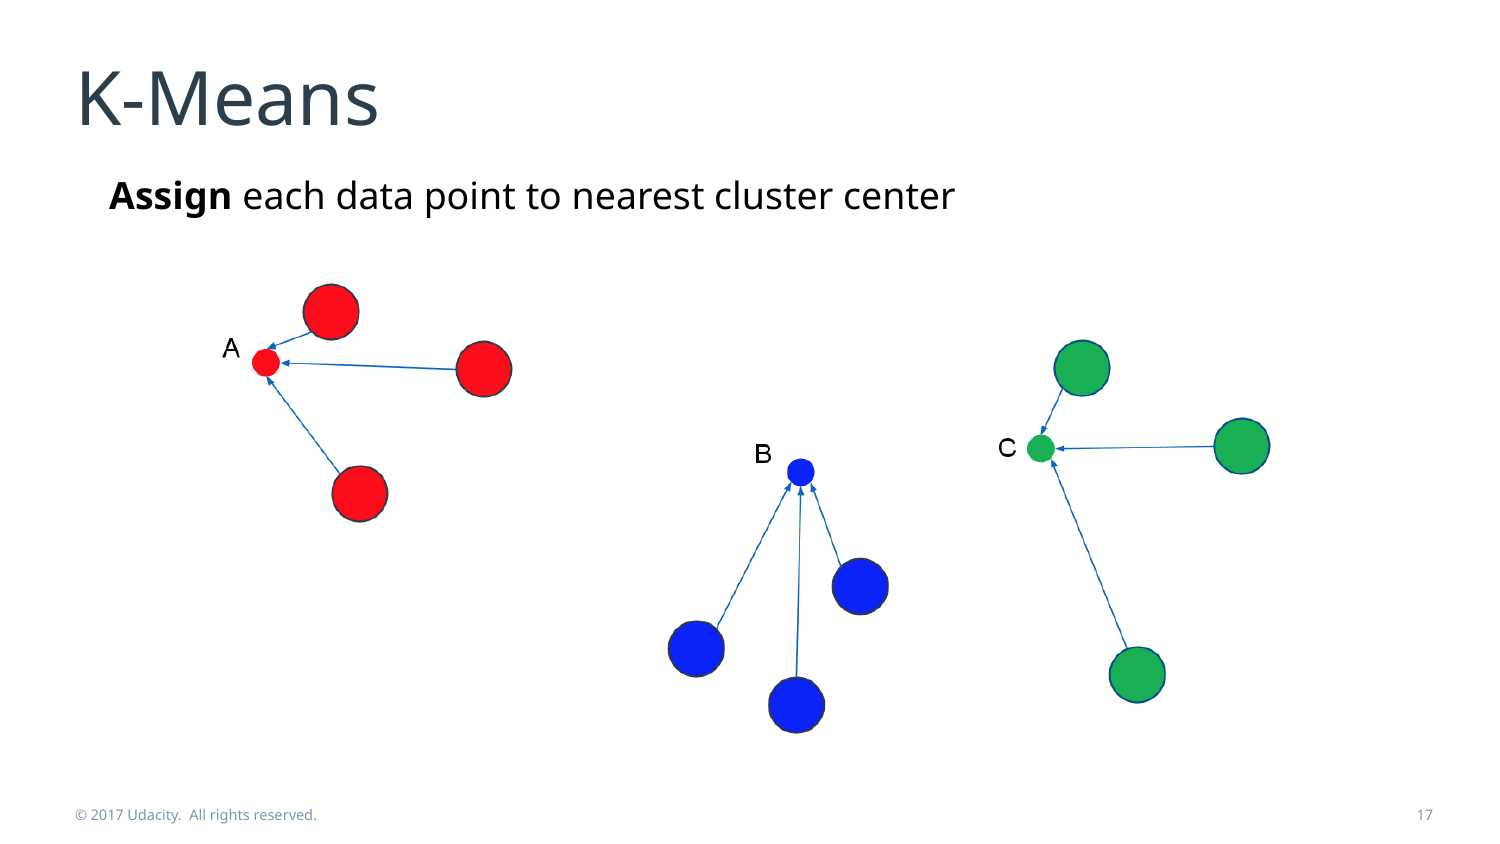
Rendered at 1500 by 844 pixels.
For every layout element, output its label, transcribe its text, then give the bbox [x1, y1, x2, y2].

slide_number ‹#› [1416, 806, 1434, 826]
text_box Assign each data point to nearest cluster center [94, 147, 1425, 254]
picture [182, 267, 1343, 757]
title K-Means [75, 50, 1425, 148]
list © 2017 Udacity. All rights reserved. [75, 806, 725, 826]
